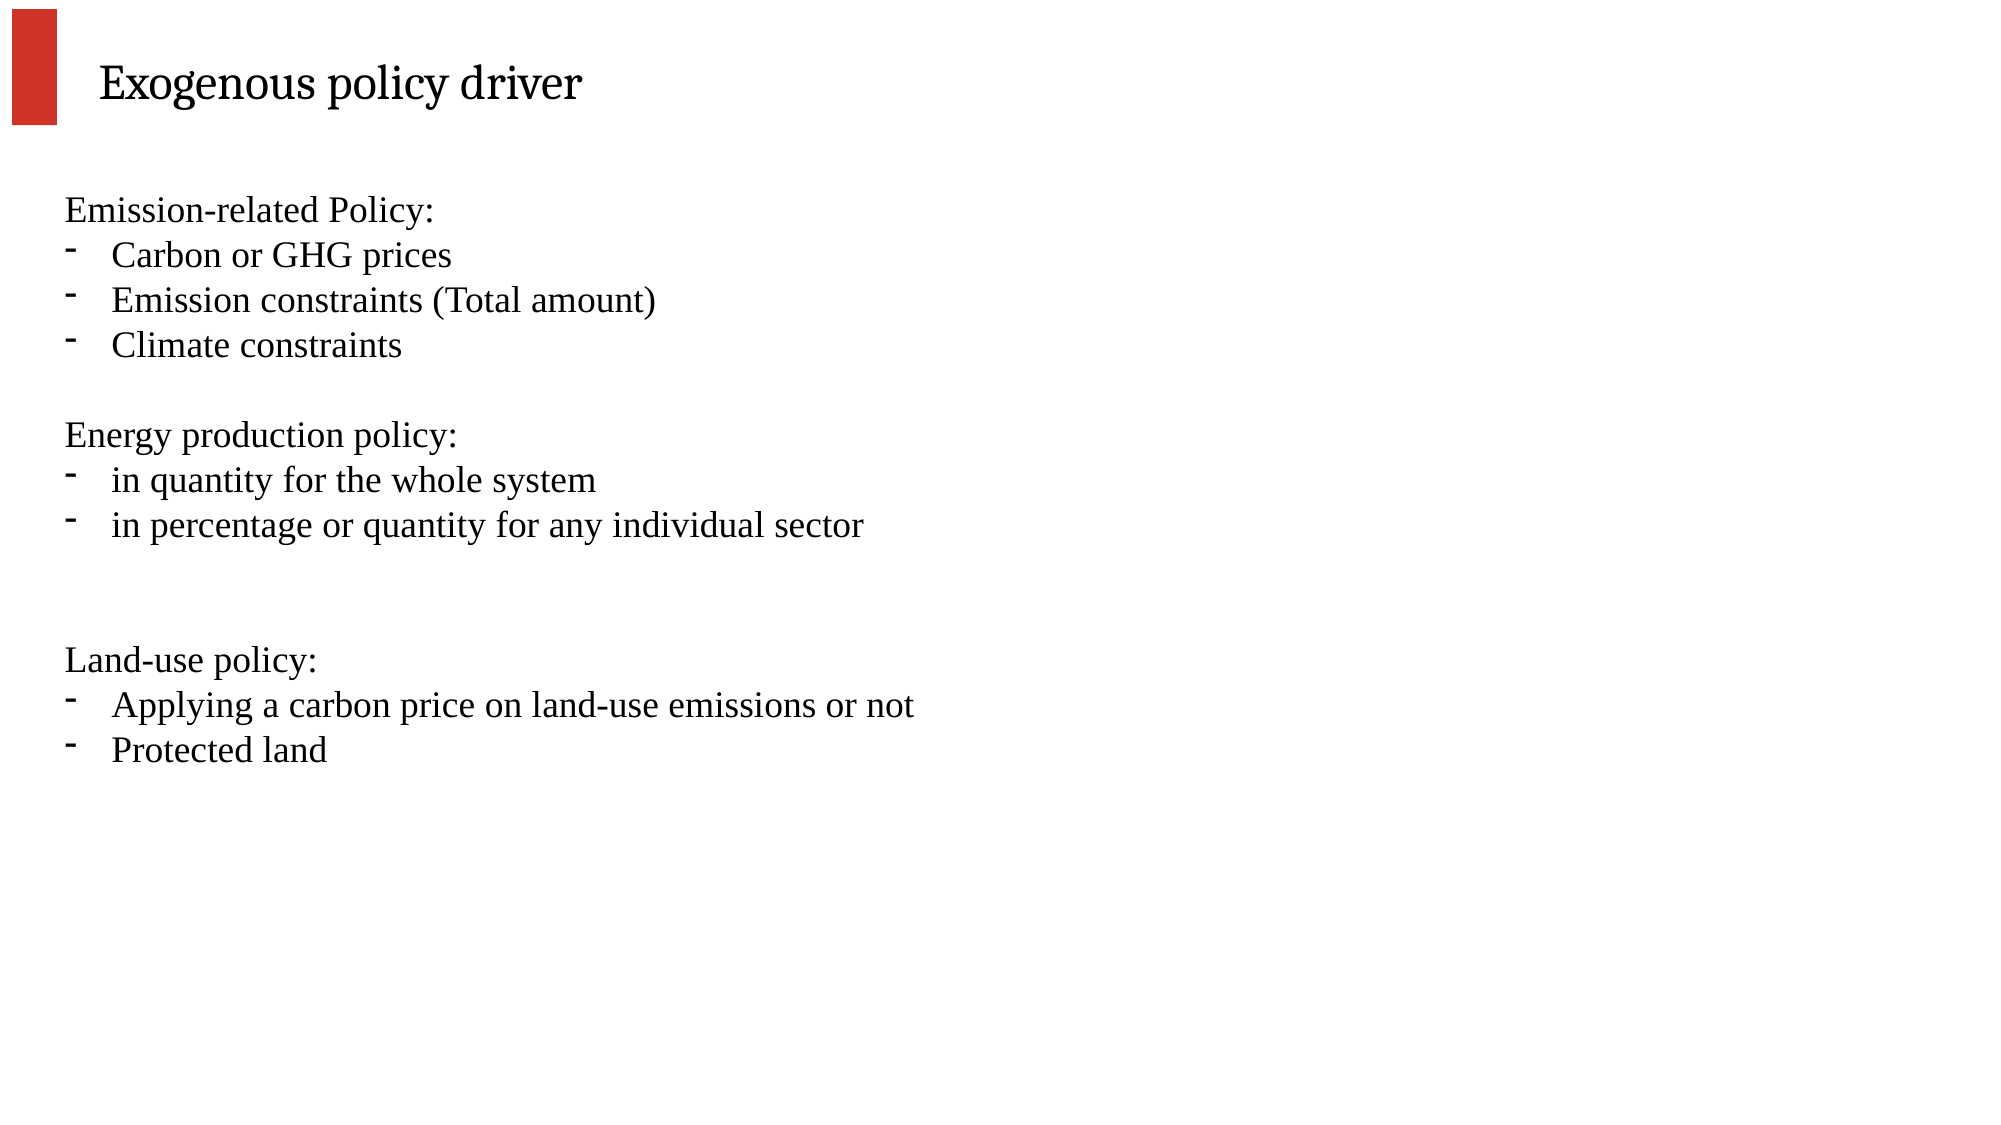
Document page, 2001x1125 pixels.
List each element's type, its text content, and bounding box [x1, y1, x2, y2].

text_box Exogenous policy driver [91, 42, 1804, 118]
text_box Emission-related Policy: Carbon or GHG prices Emission constraints (Total amount) Climate constraints Energy production policy: in quantity for the whole system in percentage or quantity for any individual sector Land-use policy: Applying a carbon price on land-use emissions or not Protected land [57, 177, 1782, 778]
text_box [12, 9, 57, 126]
